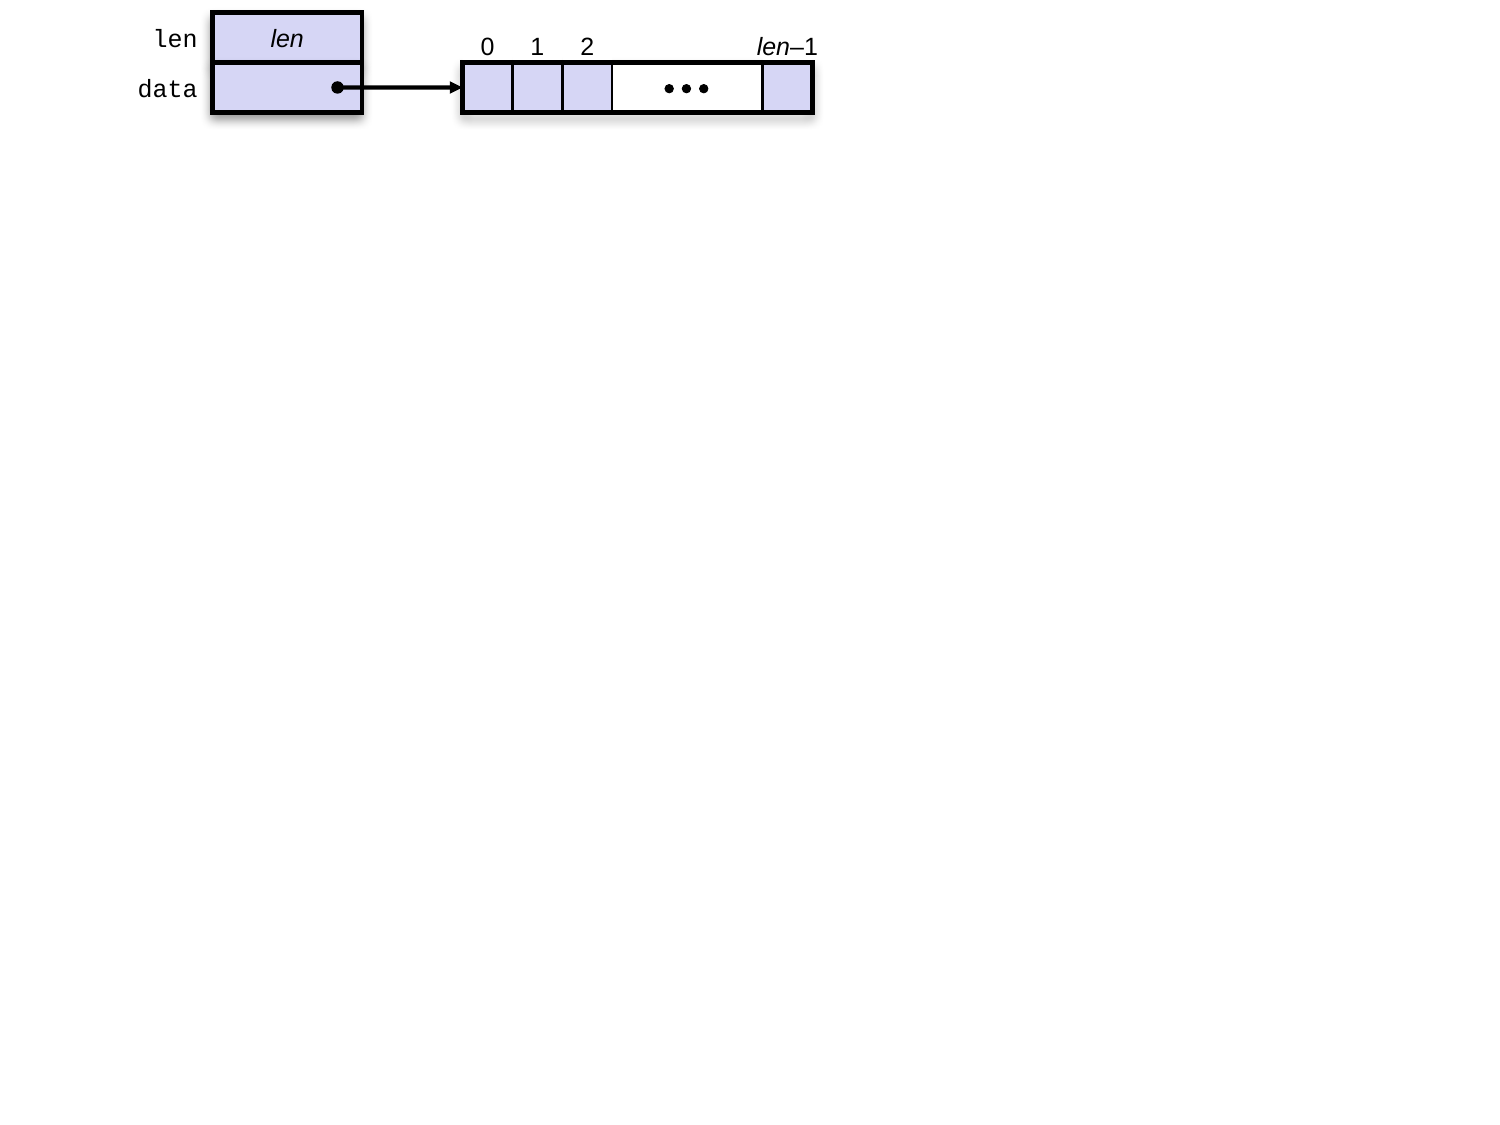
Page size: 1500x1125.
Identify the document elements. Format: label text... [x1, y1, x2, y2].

text_box len–1 [762, 20, 813, 62]
text_box data [62, 62, 213, 113]
text_box [213, 62, 363, 113]
text_box [331, 81, 462, 94]
text_box 2 [562, 20, 613, 62]
text_box 1 [512, 20, 562, 62]
text_box len [213, 12, 363, 62]
text_box 0 [462, 20, 512, 62]
text_box [462, 62, 813, 113]
text_box len [62, 12, 213, 62]
